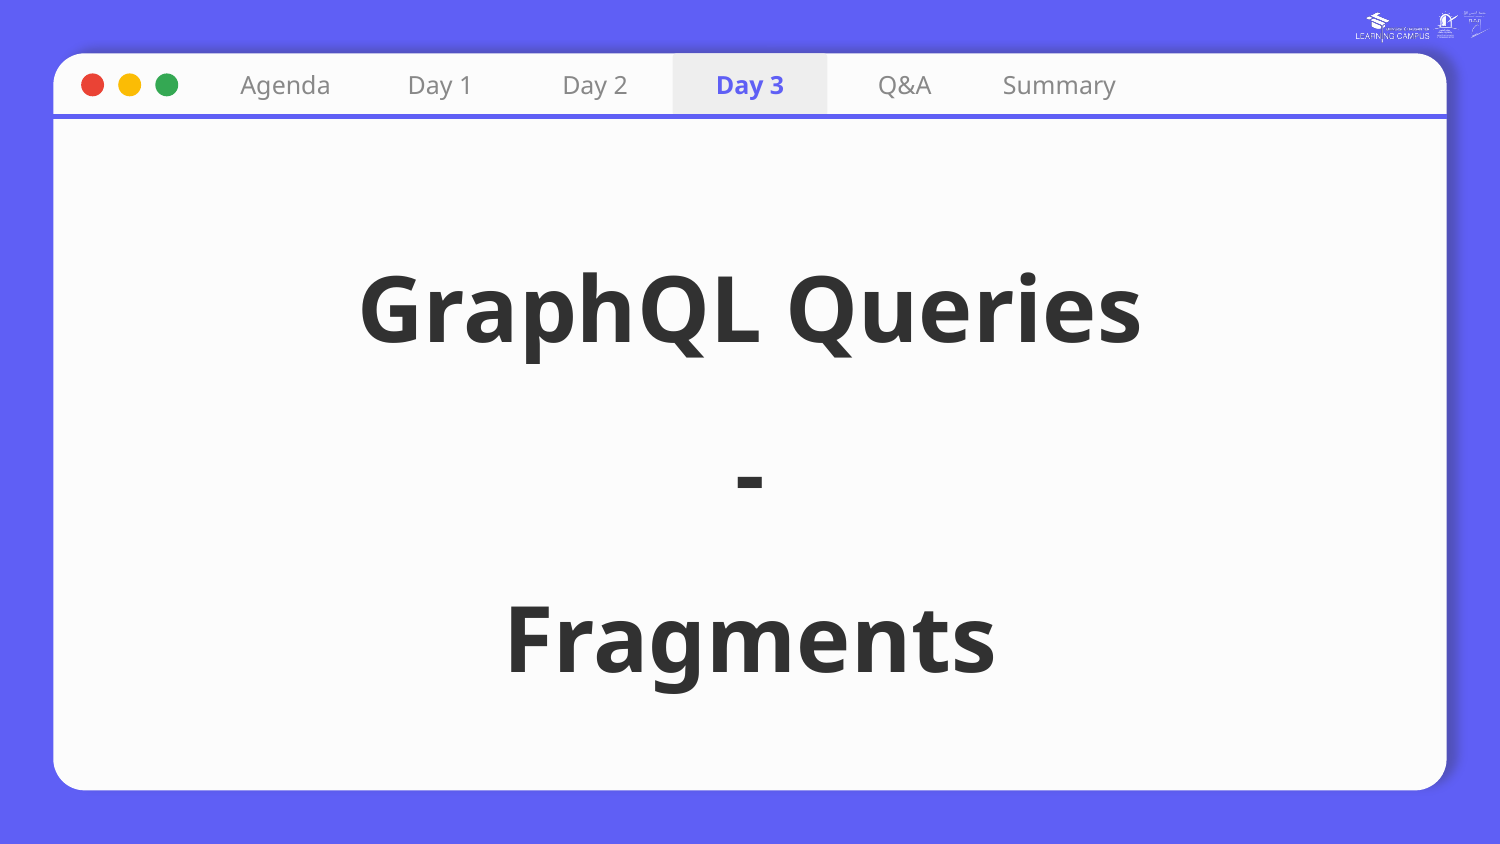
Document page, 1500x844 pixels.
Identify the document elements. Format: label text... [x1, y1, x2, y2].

text_box Q&A [827, 53, 982, 114]
text_box Day 1 [363, 53, 518, 114]
text_box Day 2 [517, 53, 672, 114]
text_box Agenda [208, 53, 364, 114]
list GraphQL Syntax [1347, 9, 1496, 52]
text_box Day 3 [672, 53, 827, 114]
picture [1353, 11, 1490, 44]
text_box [80, 73, 179, 97]
text_box Summary [982, 53, 1137, 114]
list GraphQL Queries - Fragments [120, 159, 1380, 728]
